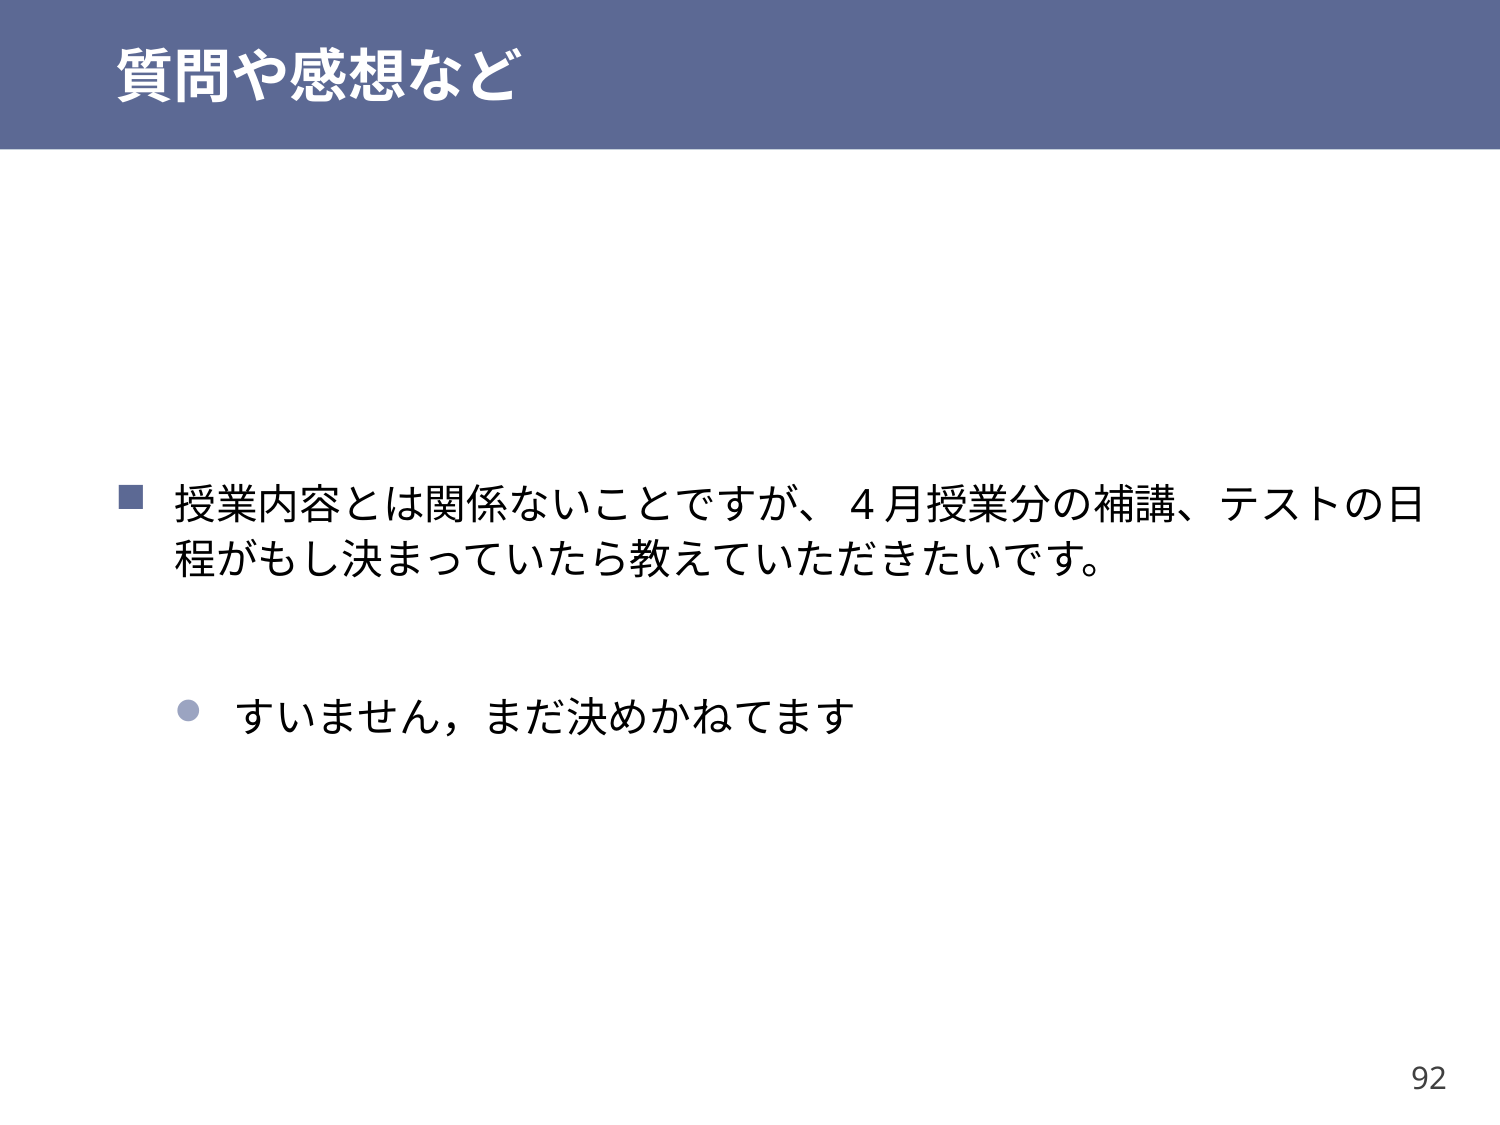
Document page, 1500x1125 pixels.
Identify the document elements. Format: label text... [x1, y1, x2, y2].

title 質問や感想など [100, 0, 1500, 150]
list 授業内容とは関係ないことですが、4月授業分の補講、テストの日程がもし決まっていたら教えていただきたいです。 すいません，まだ決めかねてます [100, 178, 1459, 1036]
